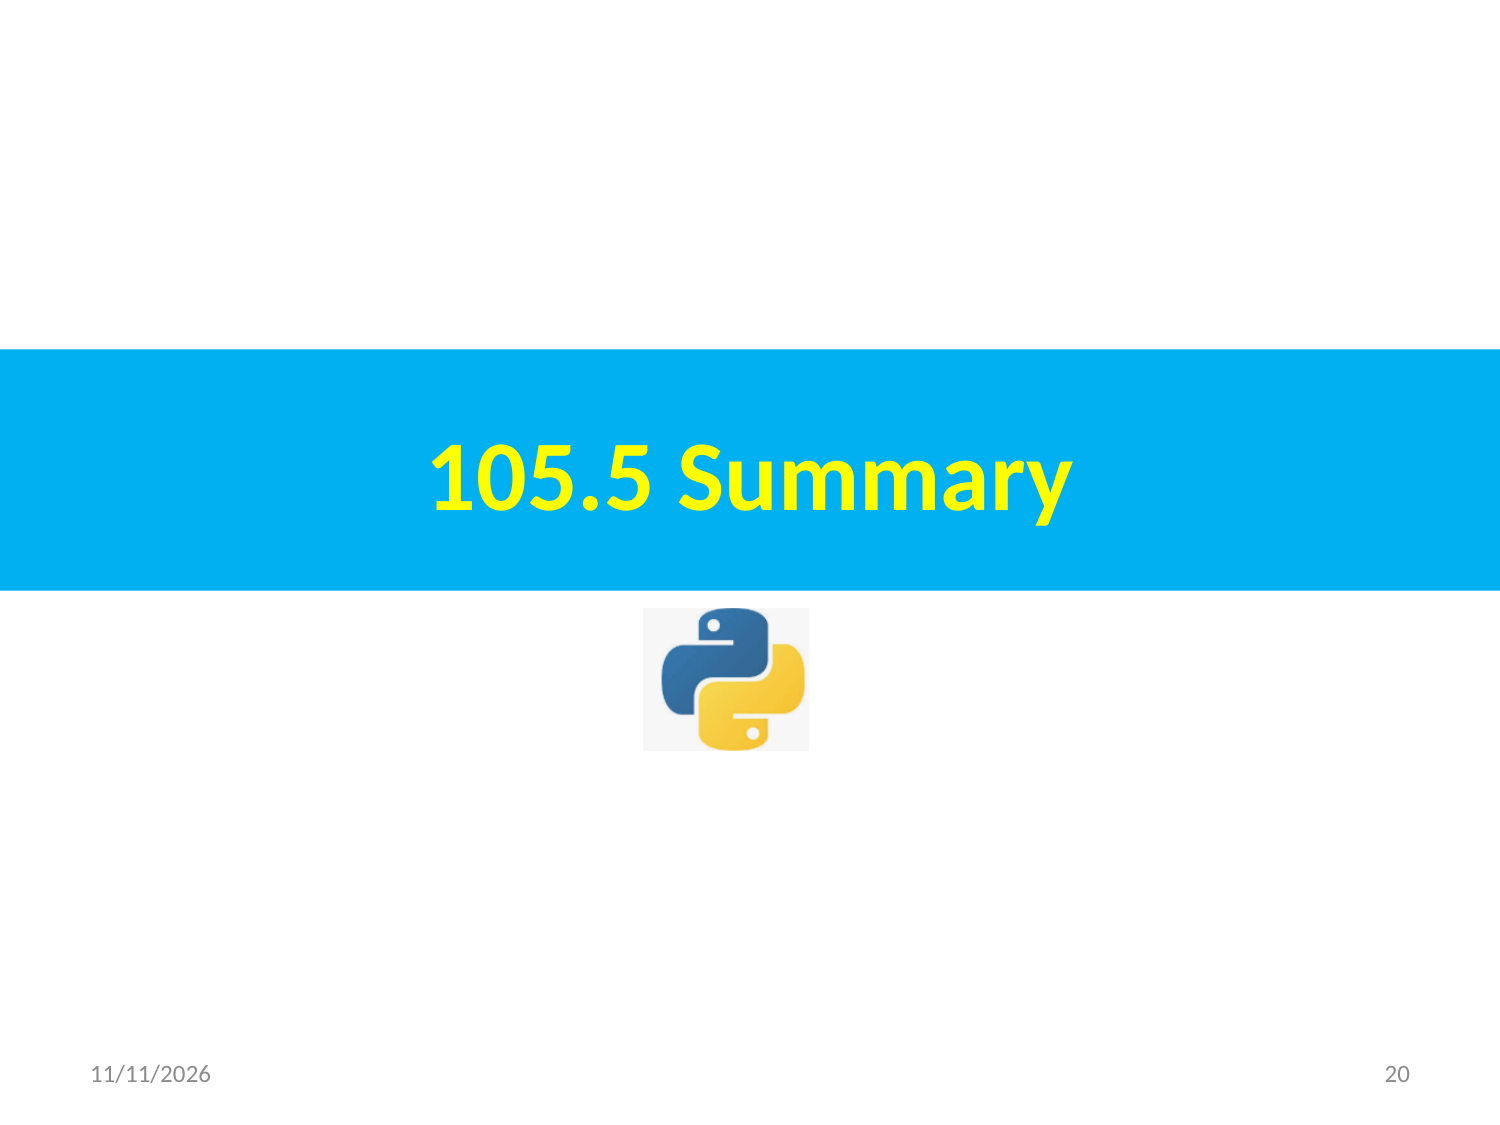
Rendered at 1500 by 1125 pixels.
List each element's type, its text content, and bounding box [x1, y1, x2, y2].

picture [643, 606, 809, 752]
title 105.5 Summary [0, 349, 1500, 591]
slide_number 20 [1074, 1042, 1425, 1103]
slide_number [75, 1042, 425, 1103]
